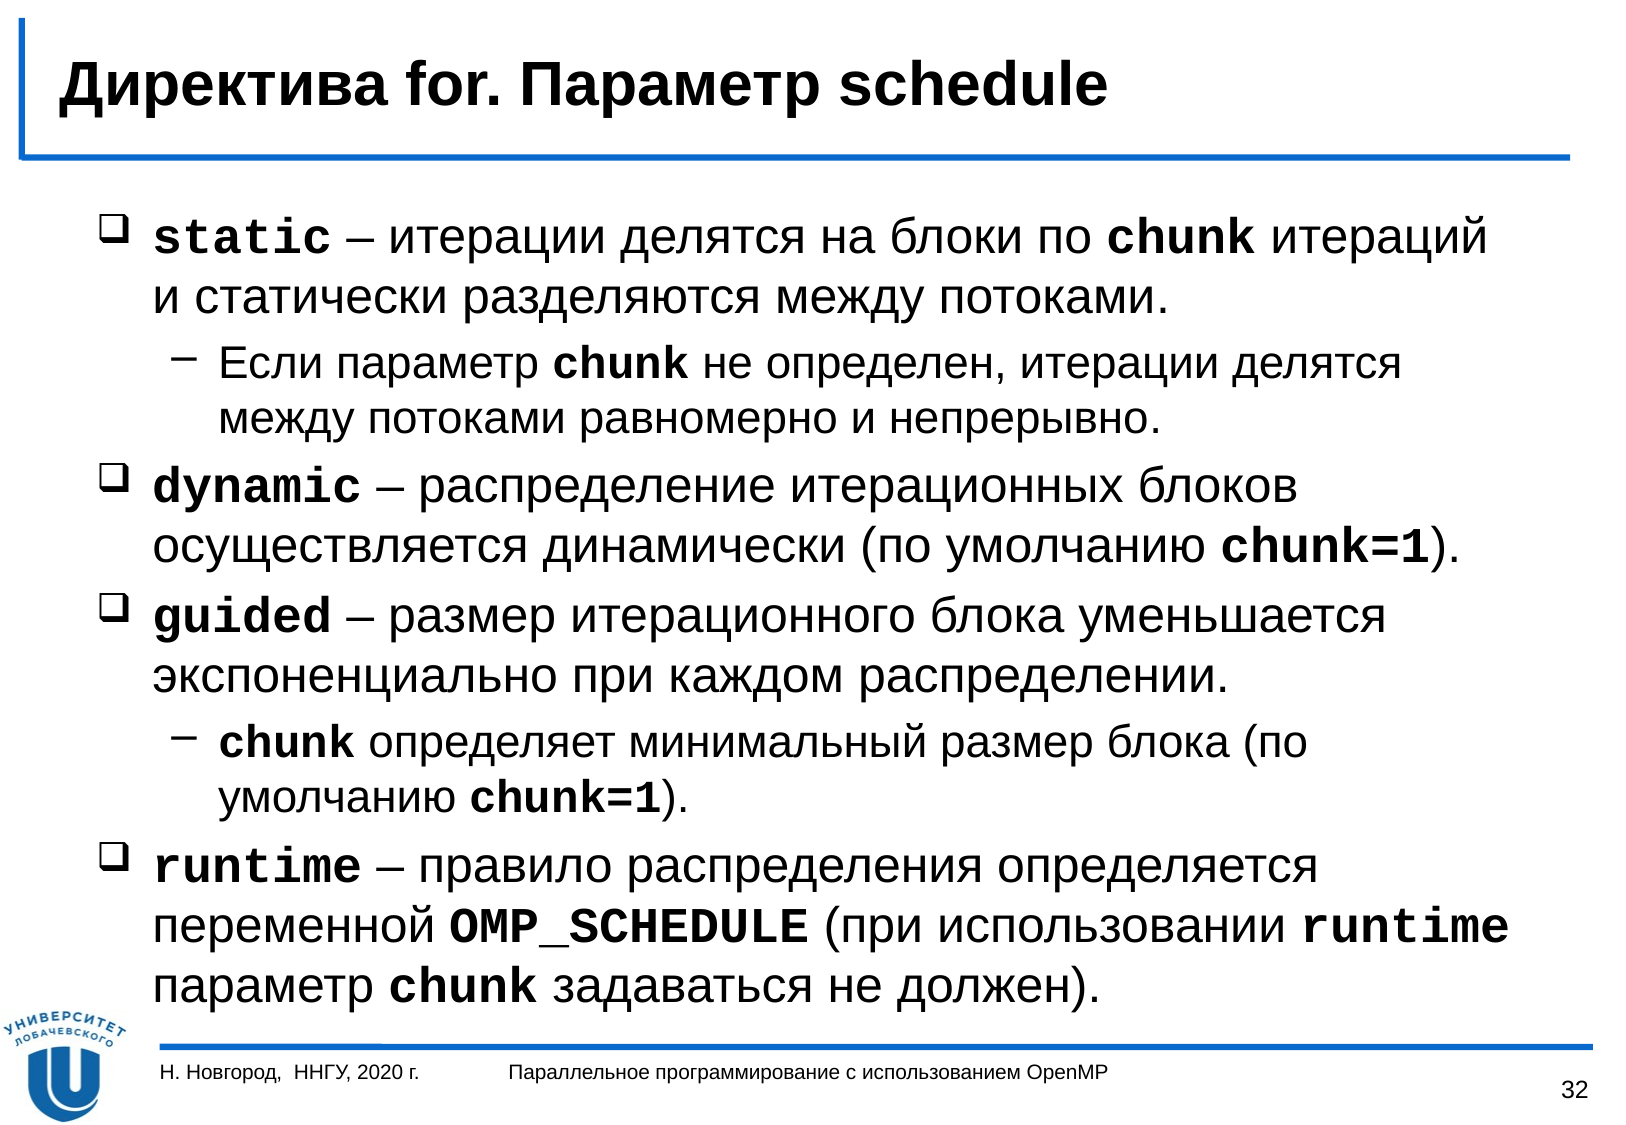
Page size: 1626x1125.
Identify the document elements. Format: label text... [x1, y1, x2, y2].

title Директива for. Параметр schedule [44, 33, 1536, 127]
picture [1, 1010, 128, 1124]
list static – итерации делятся на блоки по chunk итераций и статически разделяются между потоками. Если параметр chunk не определен, итерации делятся между потоками равномерно и непрерывно. dynamic – распределение итерационных блоков осуществляется динамически (по умолчанию chunk=1). guided – размер итерационного блока уменьшается экспоненциально при каждом распределении. chunk определяет минимальный размер блока (по умолчанию chunk=1). runtime – правило распределения определяется переменной OMP_SCHEDULE (при использовании runtime параметр chunk задаваться не должен). [80, 196, 1544, 1012]
footer Параллельное программирование с использованием OpenMP [493, 1051, 1439, 1125]
slide_number 32 [1450, 1051, 1605, 1125]
slide_number Н. Новгород, ННГУ, 2020 г. [144, 1051, 450, 1125]
